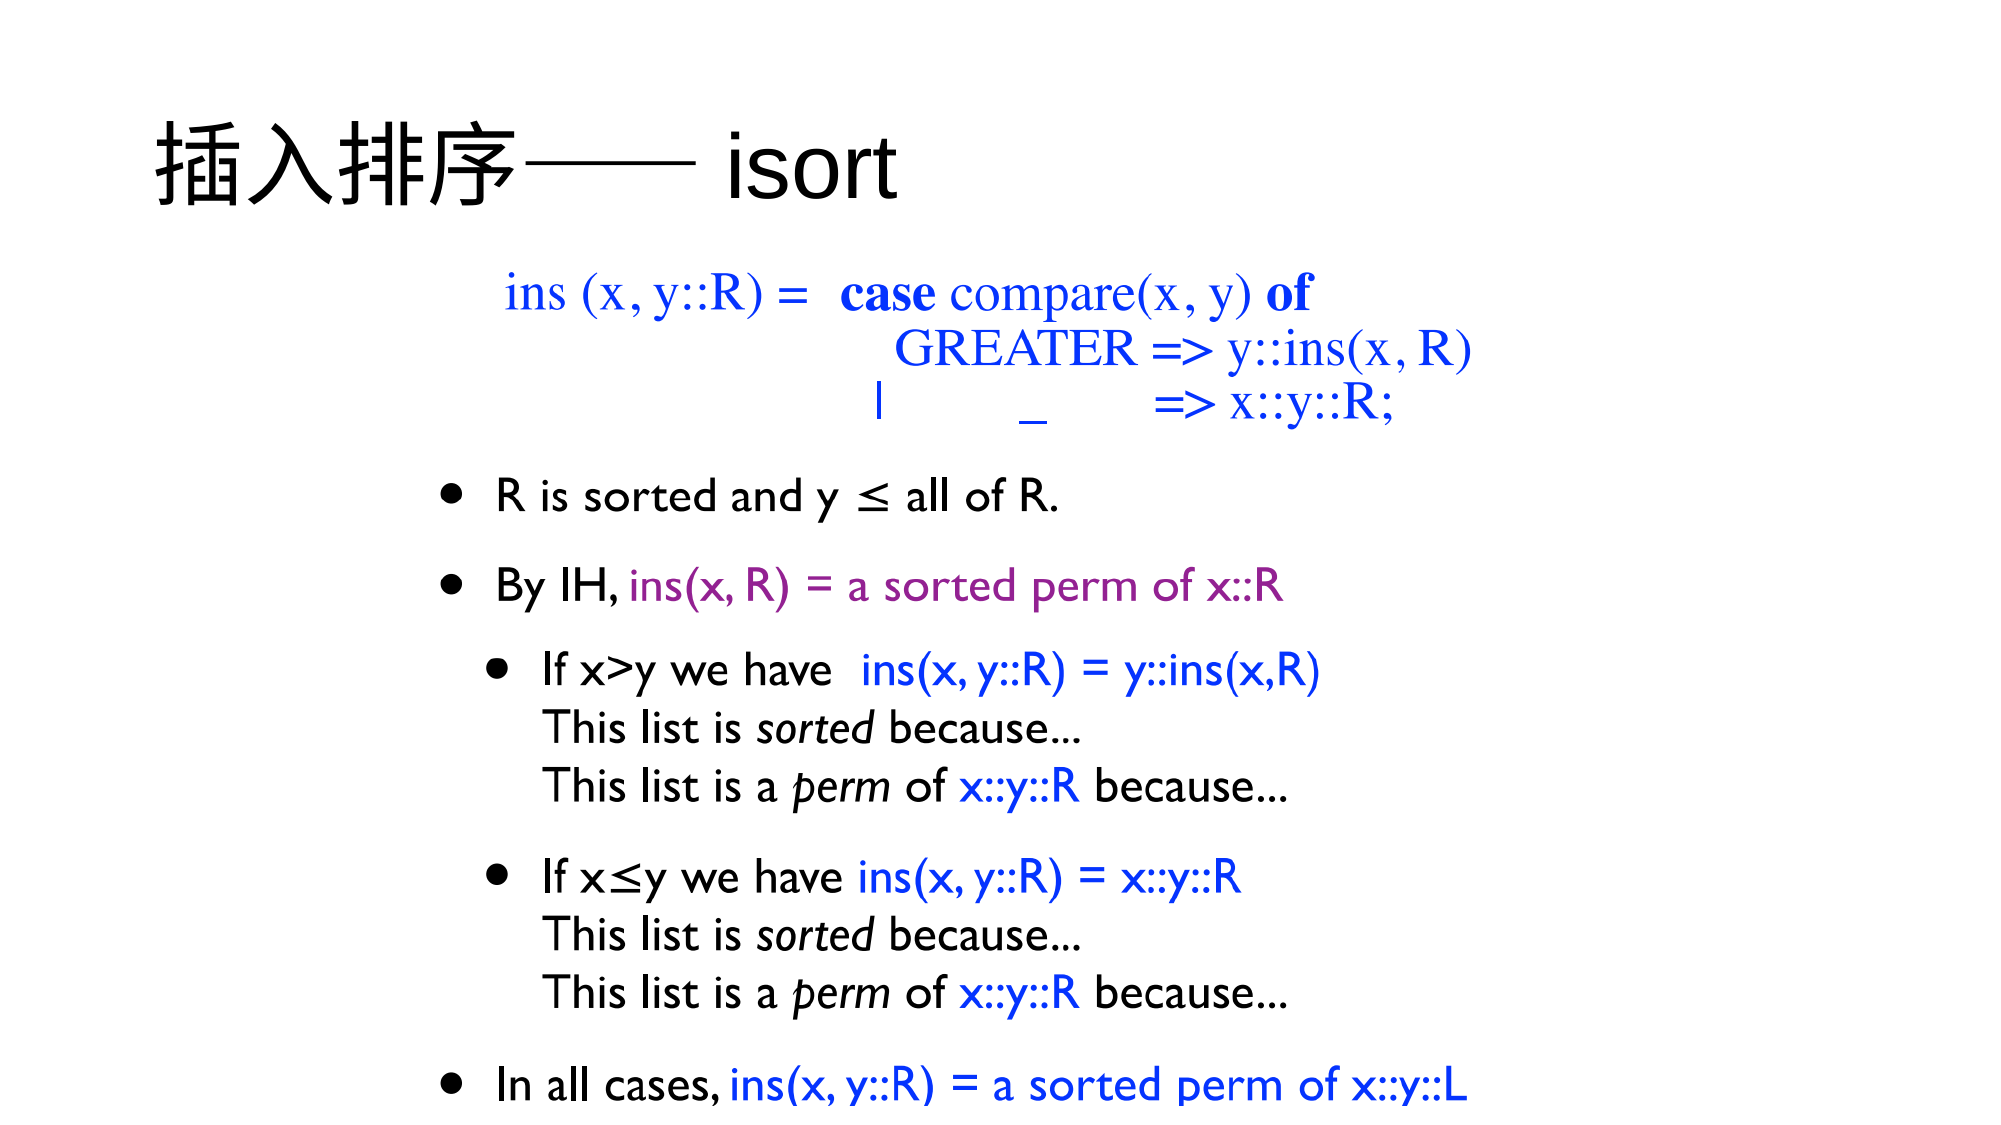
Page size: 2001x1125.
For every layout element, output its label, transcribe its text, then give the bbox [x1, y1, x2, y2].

title 插入排序——isort [137, 59, 1863, 278]
picture [411, 266, 1534, 1106]
